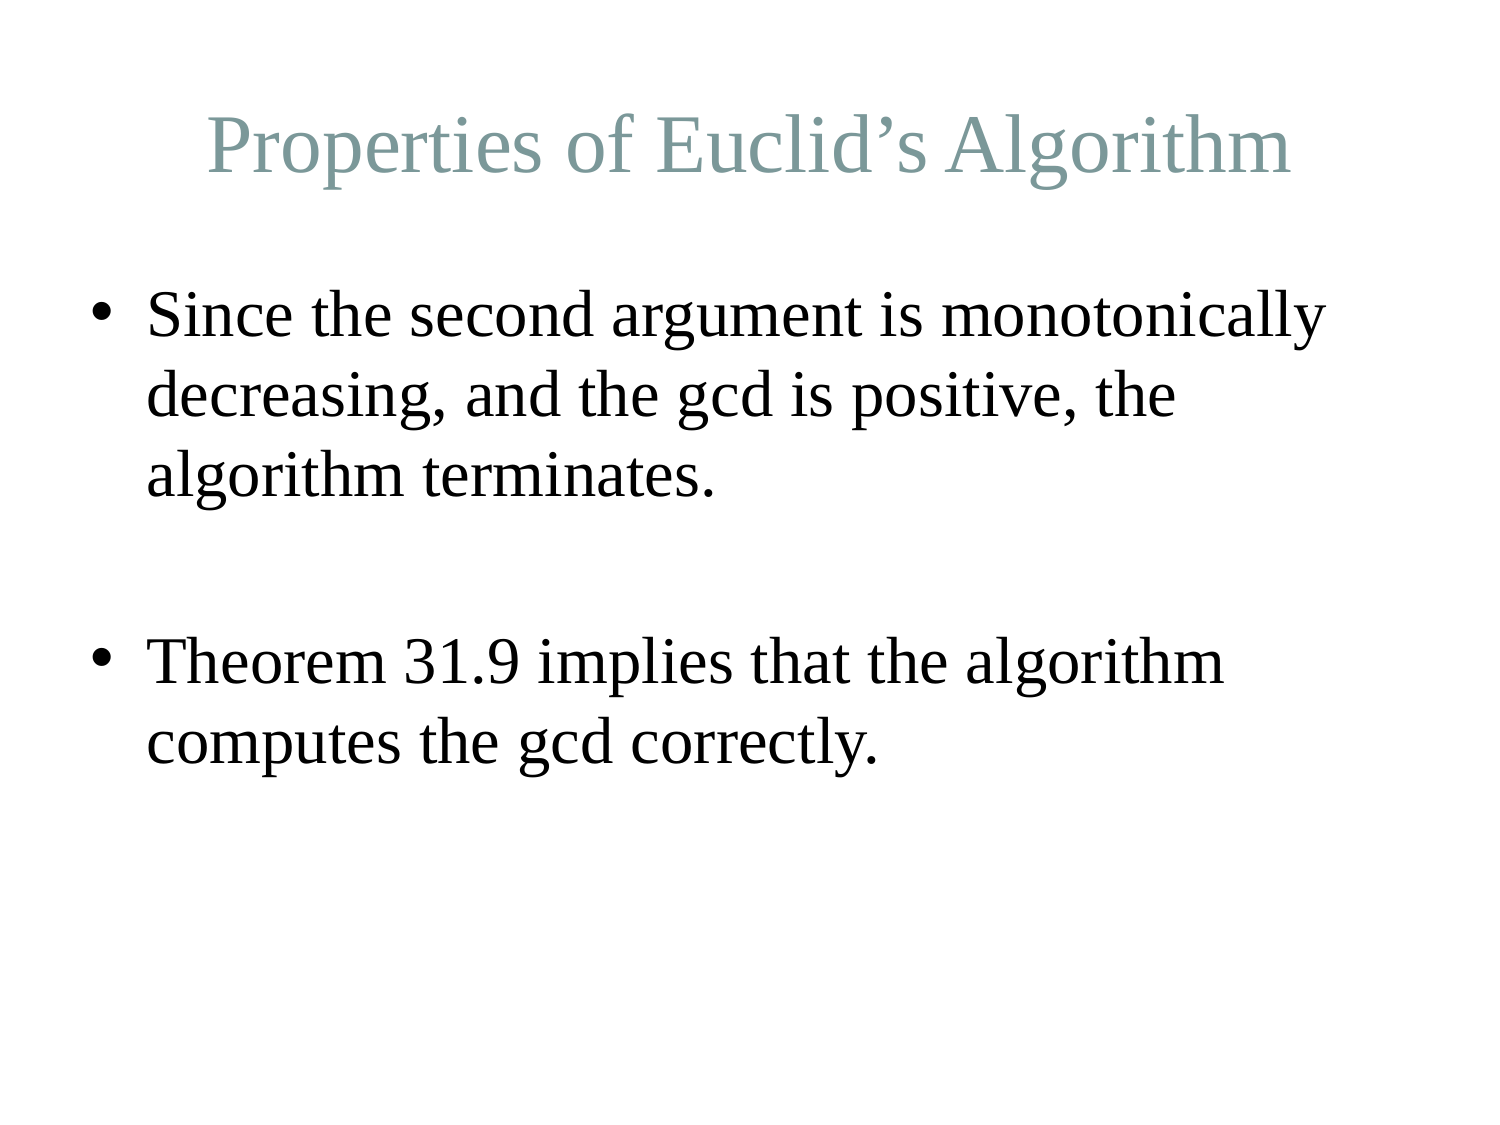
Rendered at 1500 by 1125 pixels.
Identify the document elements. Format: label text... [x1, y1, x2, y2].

list Since the second argument is monotonically decreasing, and the gcd is positive, the algorithm terminates. Theorem 31.9 implies that the algorithm computes the gcd correctly. [74, 262, 1426, 1006]
title Properties of Euclid’s Algorithm [74, 44, 1426, 233]
